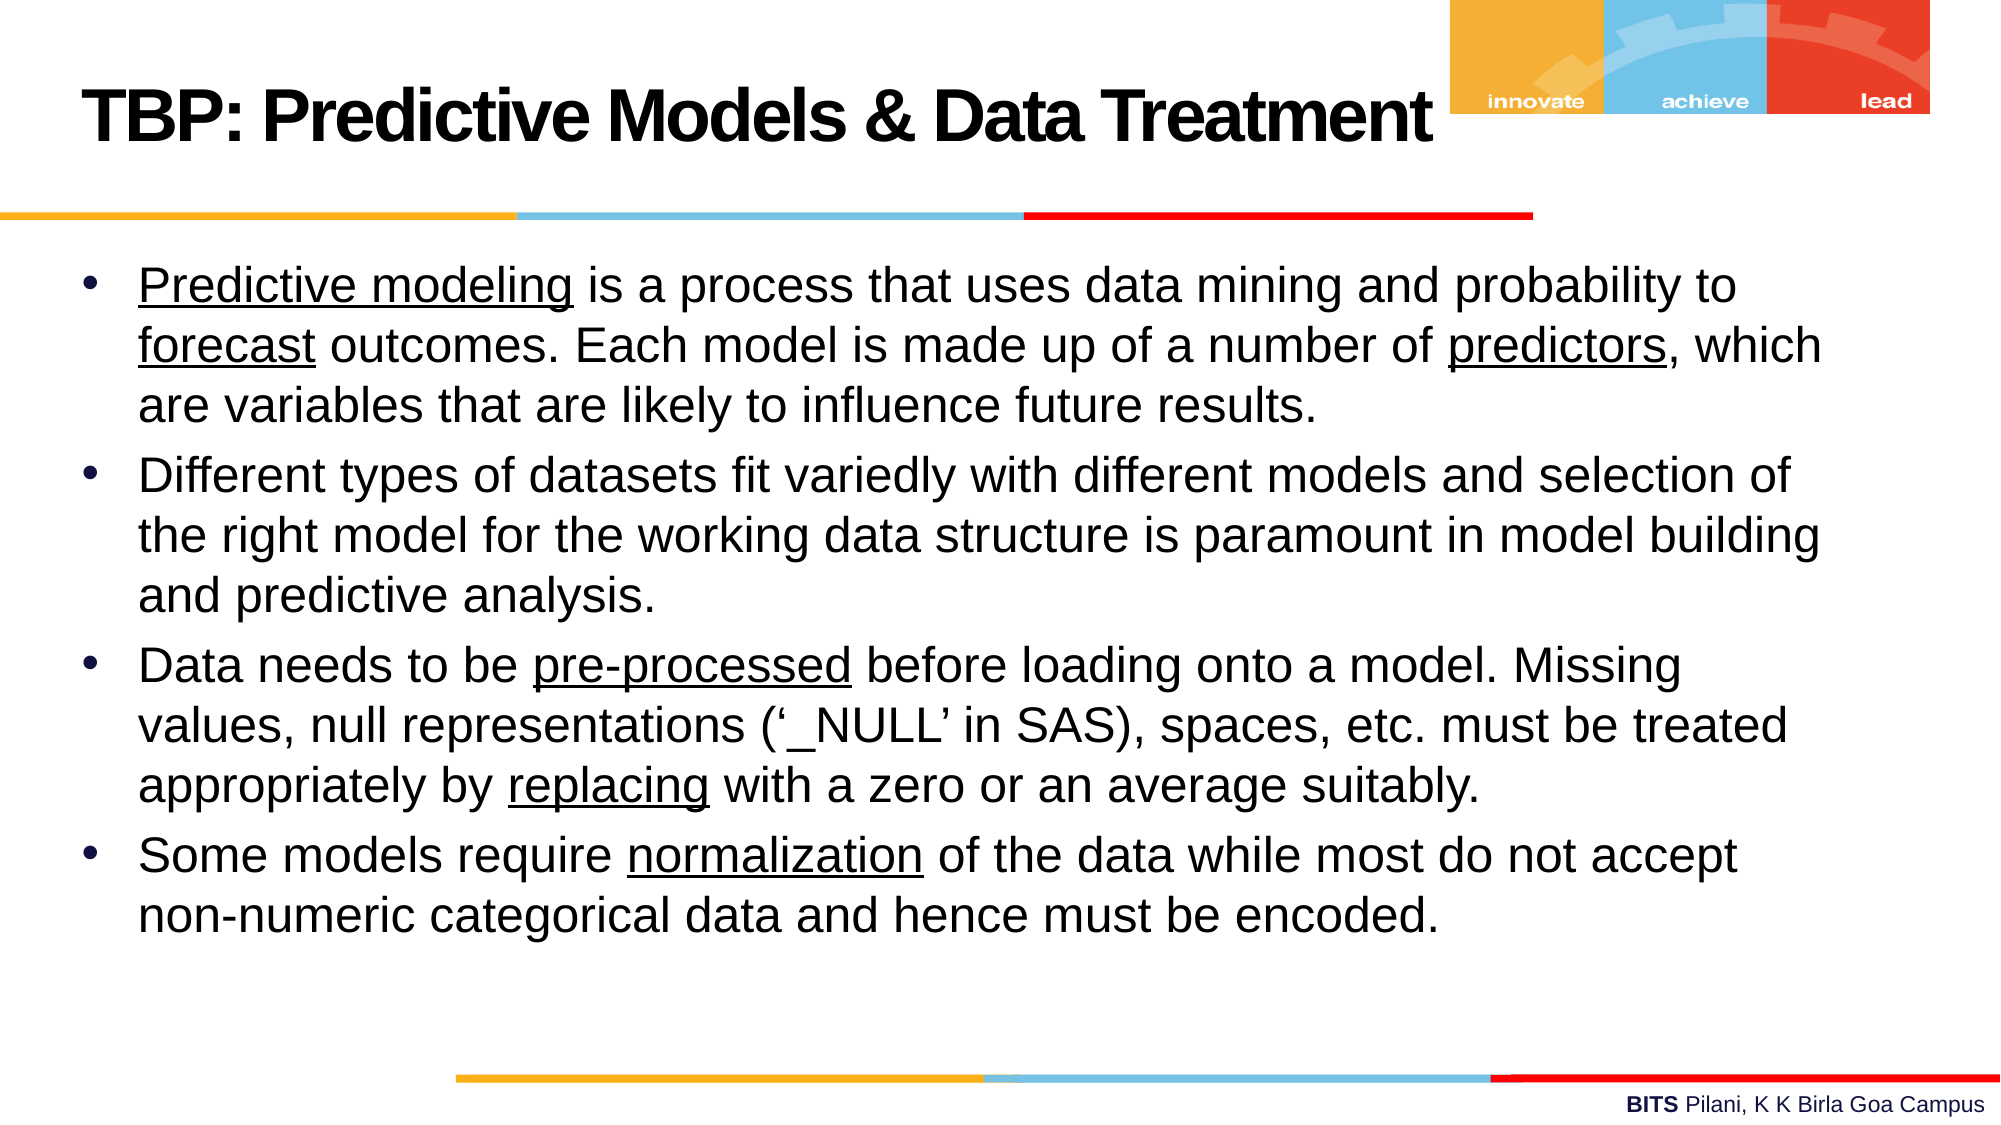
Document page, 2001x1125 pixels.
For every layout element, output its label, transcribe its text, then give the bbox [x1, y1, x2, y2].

list Predictive modeling is a process that uses data mining and probability to forecast outcomes. Each model is made up of a number of predictors, which are variables that are likely to influence future results. Different types of datasets fit variedly with different models and selection of the right model for the working data structure is paramount in model building and predictive analysis. Data needs to be pre-processed before loading onto a model. Missing values, null representations (‘_NULL’ in SAS), spaces, etc. must be treated appropriately by replacing with a zero or an average suitably. Some models require normalization of the data while most do not accept non-numeric categorical data and hence must be encoded. [66, 245, 1867, 988]
list TBP: Predictive Models & Data Treatment [66, 24, 1450, 213]
picture [1449, 0, 1930, 114]
